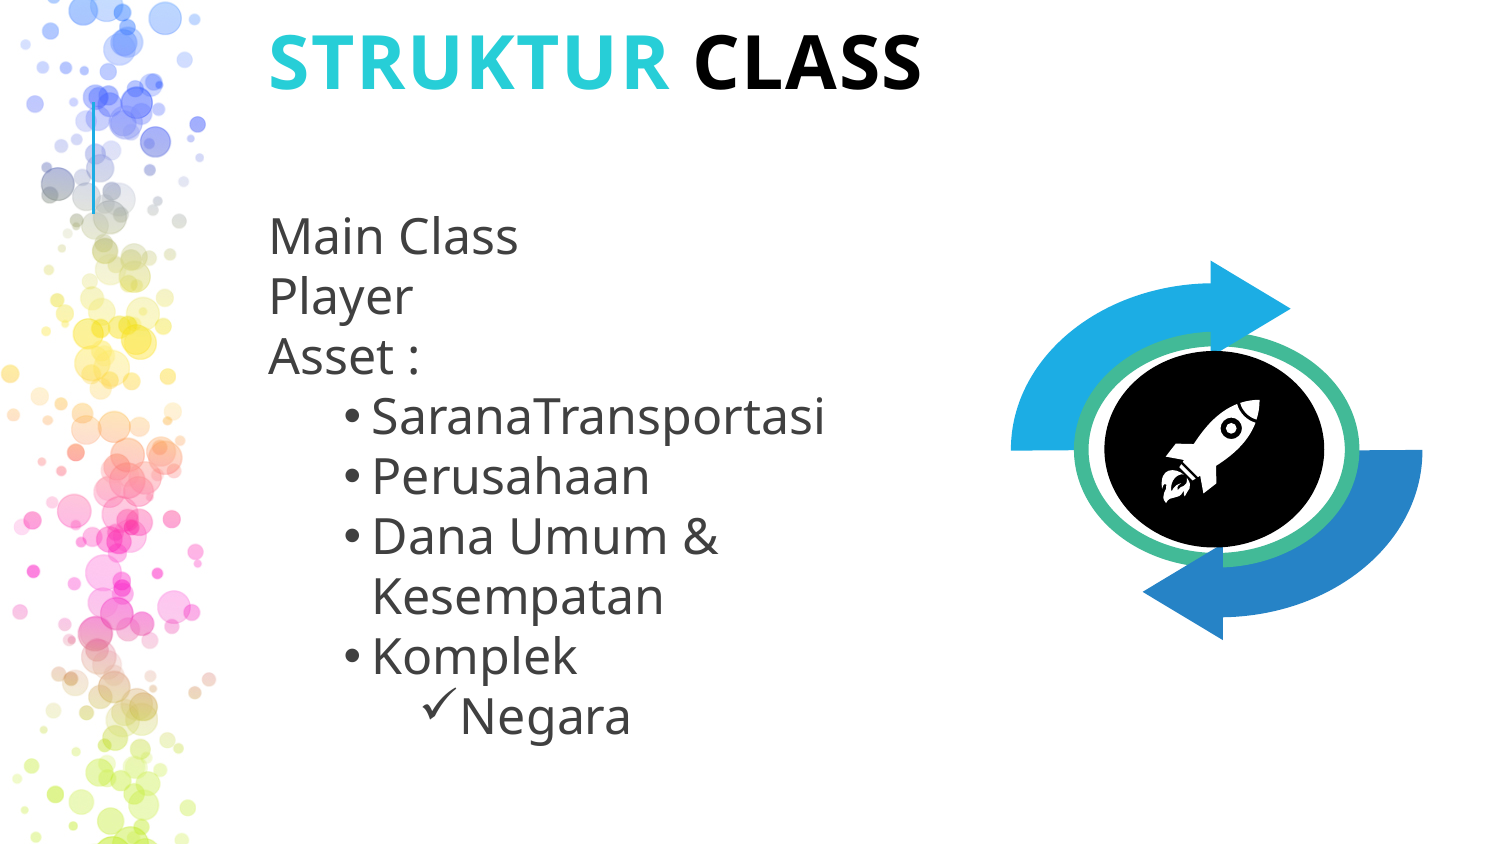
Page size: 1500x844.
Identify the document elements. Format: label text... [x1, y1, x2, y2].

text_box Main Class Player Asset : SaranaTransportasi Perusahaan Dana Umum & Kesempatan Komplek Negara [253, 197, 926, 753]
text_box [1010, 260, 1423, 641]
picture [0, 0, 1500, 844]
title Struktur Class [253, 4, 1500, 132]
